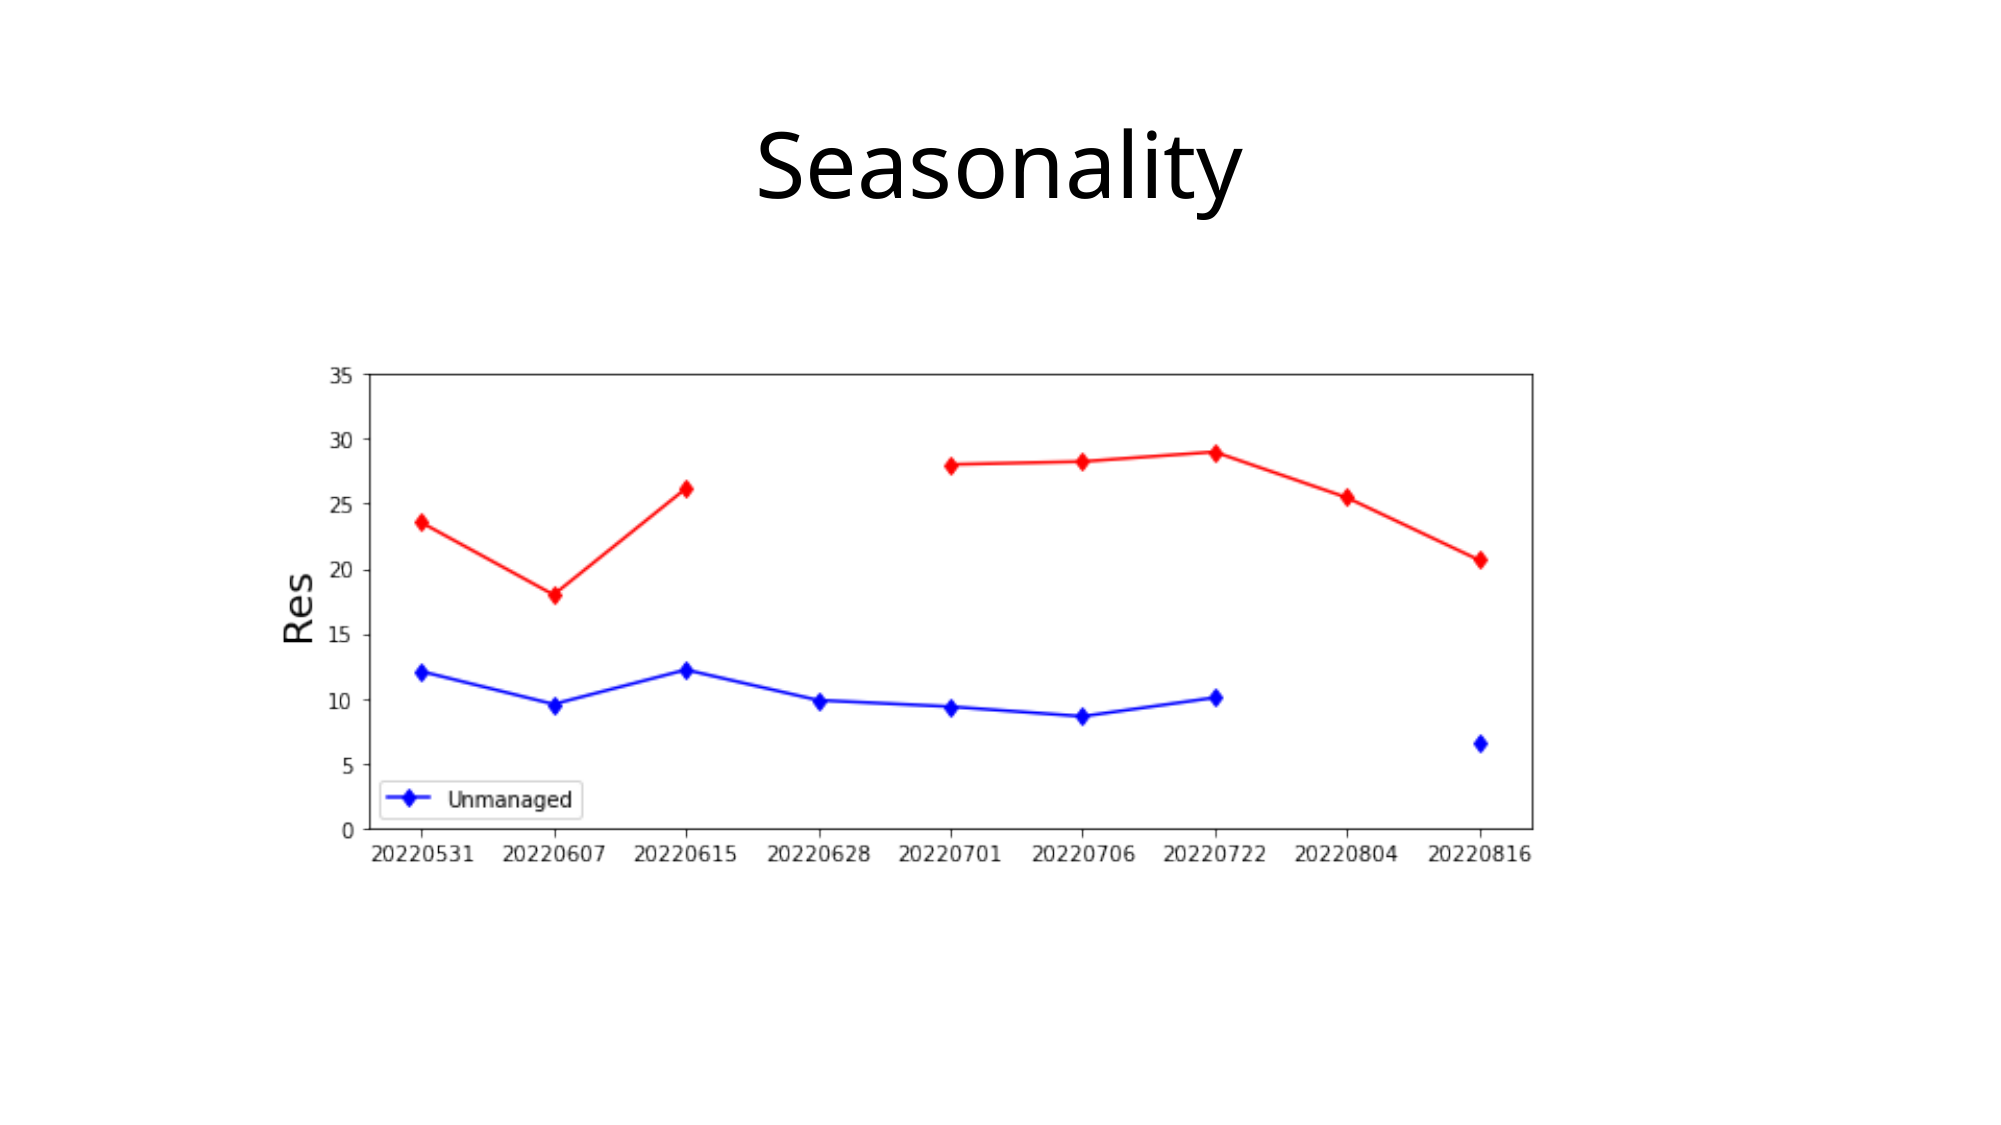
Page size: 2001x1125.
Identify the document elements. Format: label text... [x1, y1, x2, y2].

title Seasonality [137, 59, 1863, 278]
picture [265, 353, 1547, 879]
